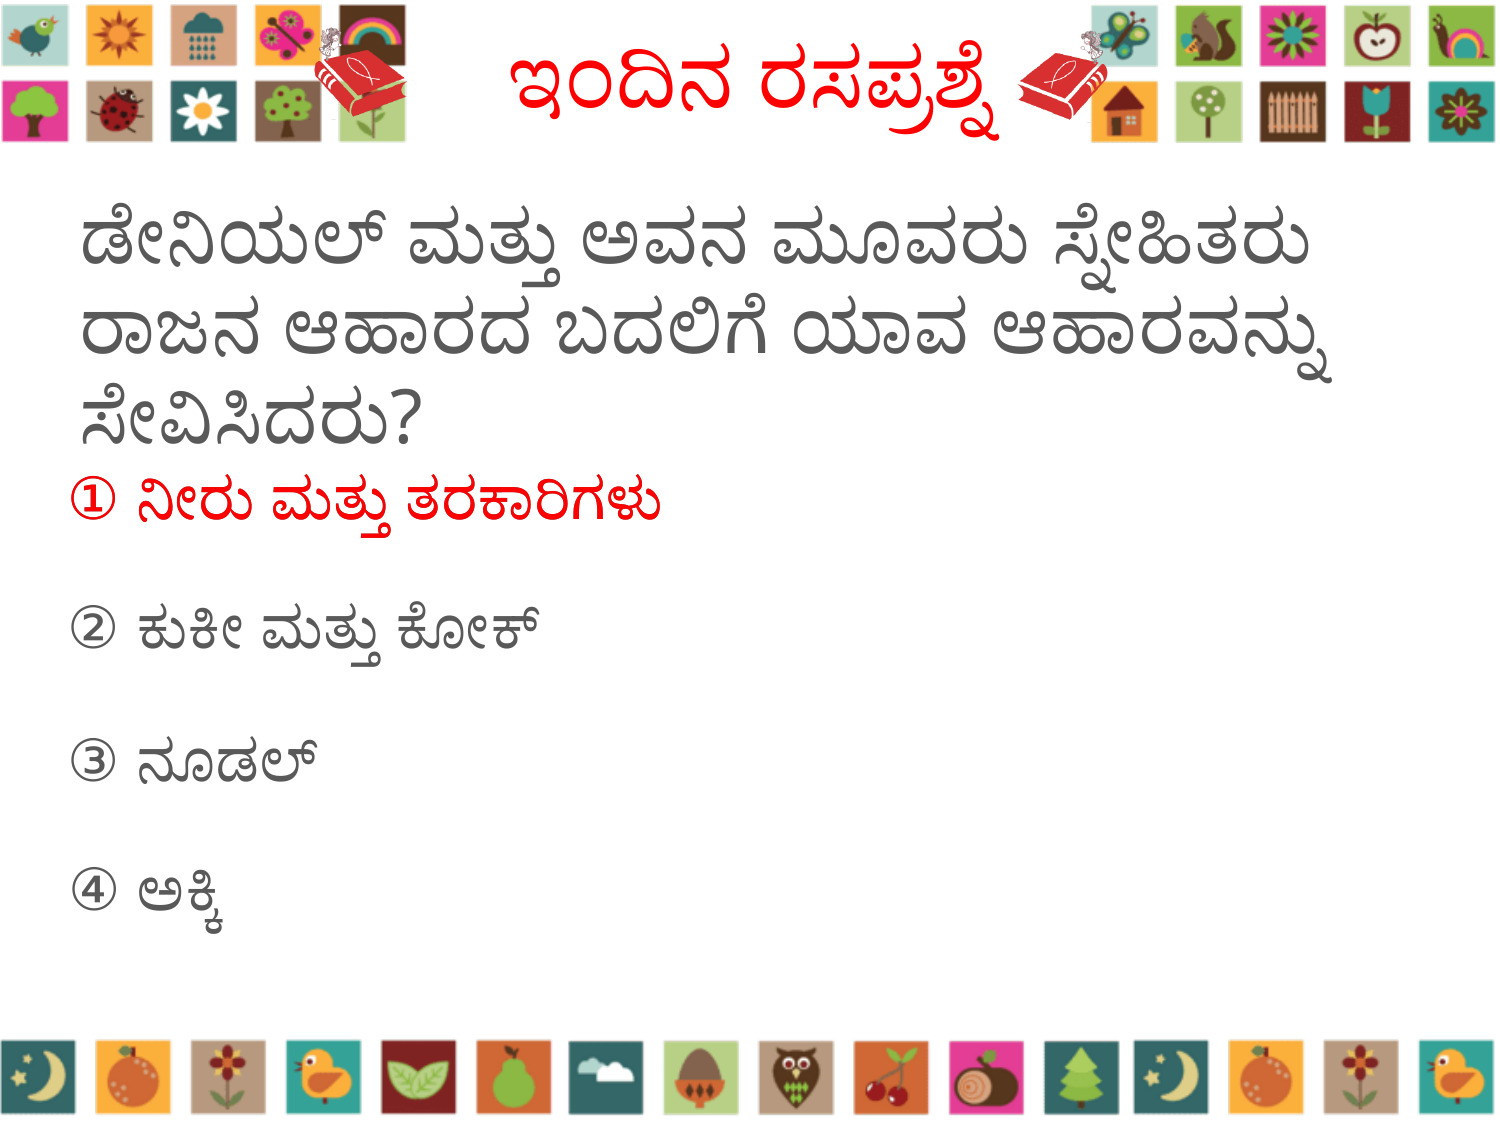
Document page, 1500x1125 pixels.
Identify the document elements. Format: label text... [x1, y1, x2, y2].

text_box ① ನೀರು ಮತ್ತು ತರಕಾರಿಗಳು [52, 454, 1483, 539]
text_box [0, 1028, 1500, 1118]
picture [0, 3, 439, 150]
picture [986, 3, 1500, 150]
text_box ② ಕುಕೀ ಮತ್ತು ಕೋಕ್ [53, 582, 1436, 668]
text_box ④ ಅಕ್ಕಿ [53, 844, 1483, 930]
text_box ಡೇನಿಯಲ್ ಮತ್ತು ಅವನ ಮೂವರು ಸ್ನೇಹಿತರು ರಾಜನ ಆಹಾರದ ಬದಲಿಗೆ ಯಾವ ಆಹಾರವನ್ನು ಸೇವಿಸಿದರು? [64, 181, 1447, 454]
text_box ③ ನೂಡಲ್ [53, 716, 1483, 801]
text_box ಇಂದಿನ ರಸಪ್ರಶ್ನೆ [425, 16, 1076, 131]
